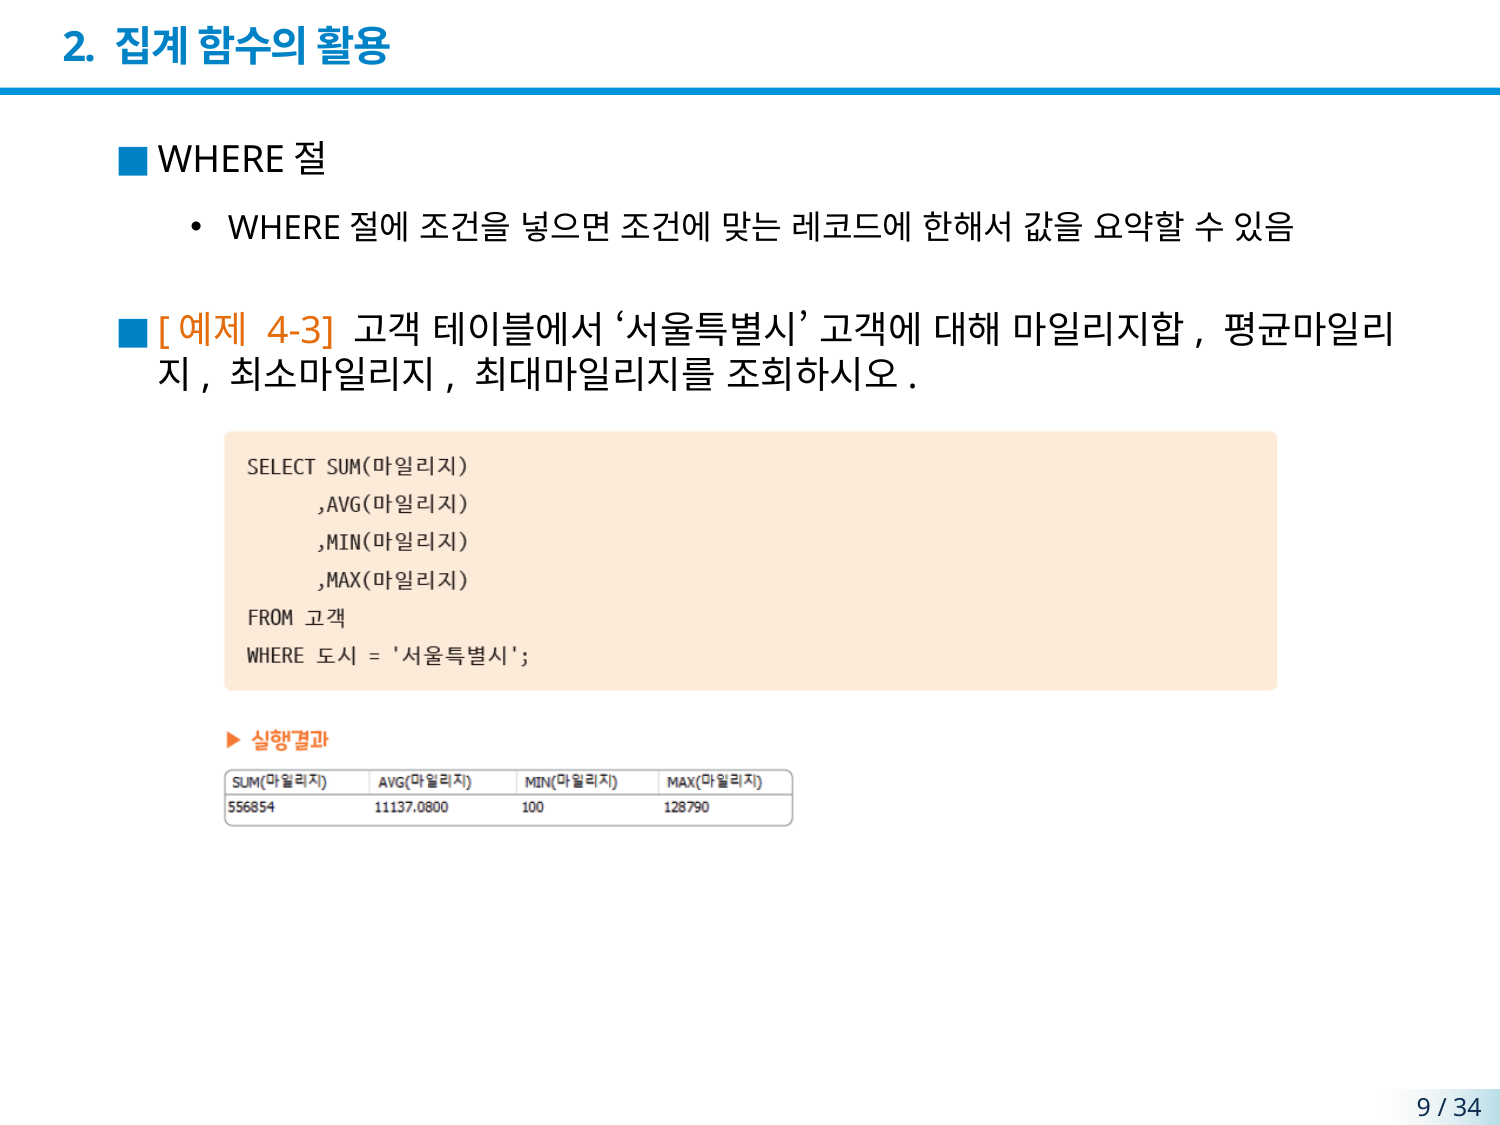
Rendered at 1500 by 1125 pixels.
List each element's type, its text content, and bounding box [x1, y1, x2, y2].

picture [217, 426, 1282, 829]
title 2. 집계 함수의 활용 [47, 5, 1325, 84]
list WHERE절 WHERE절에 조건을 넣으면 조건에 맞는 레코드에 한해서 값을 요약할 수 있음 [예제 4-3] 고객 테이블에서 ‘서울특별시’ 고객에 대해 마일리지합, 평균마일리지, 최소마일리지, 최대마일리지를 조회하시오. [100, 127, 1459, 1050]
